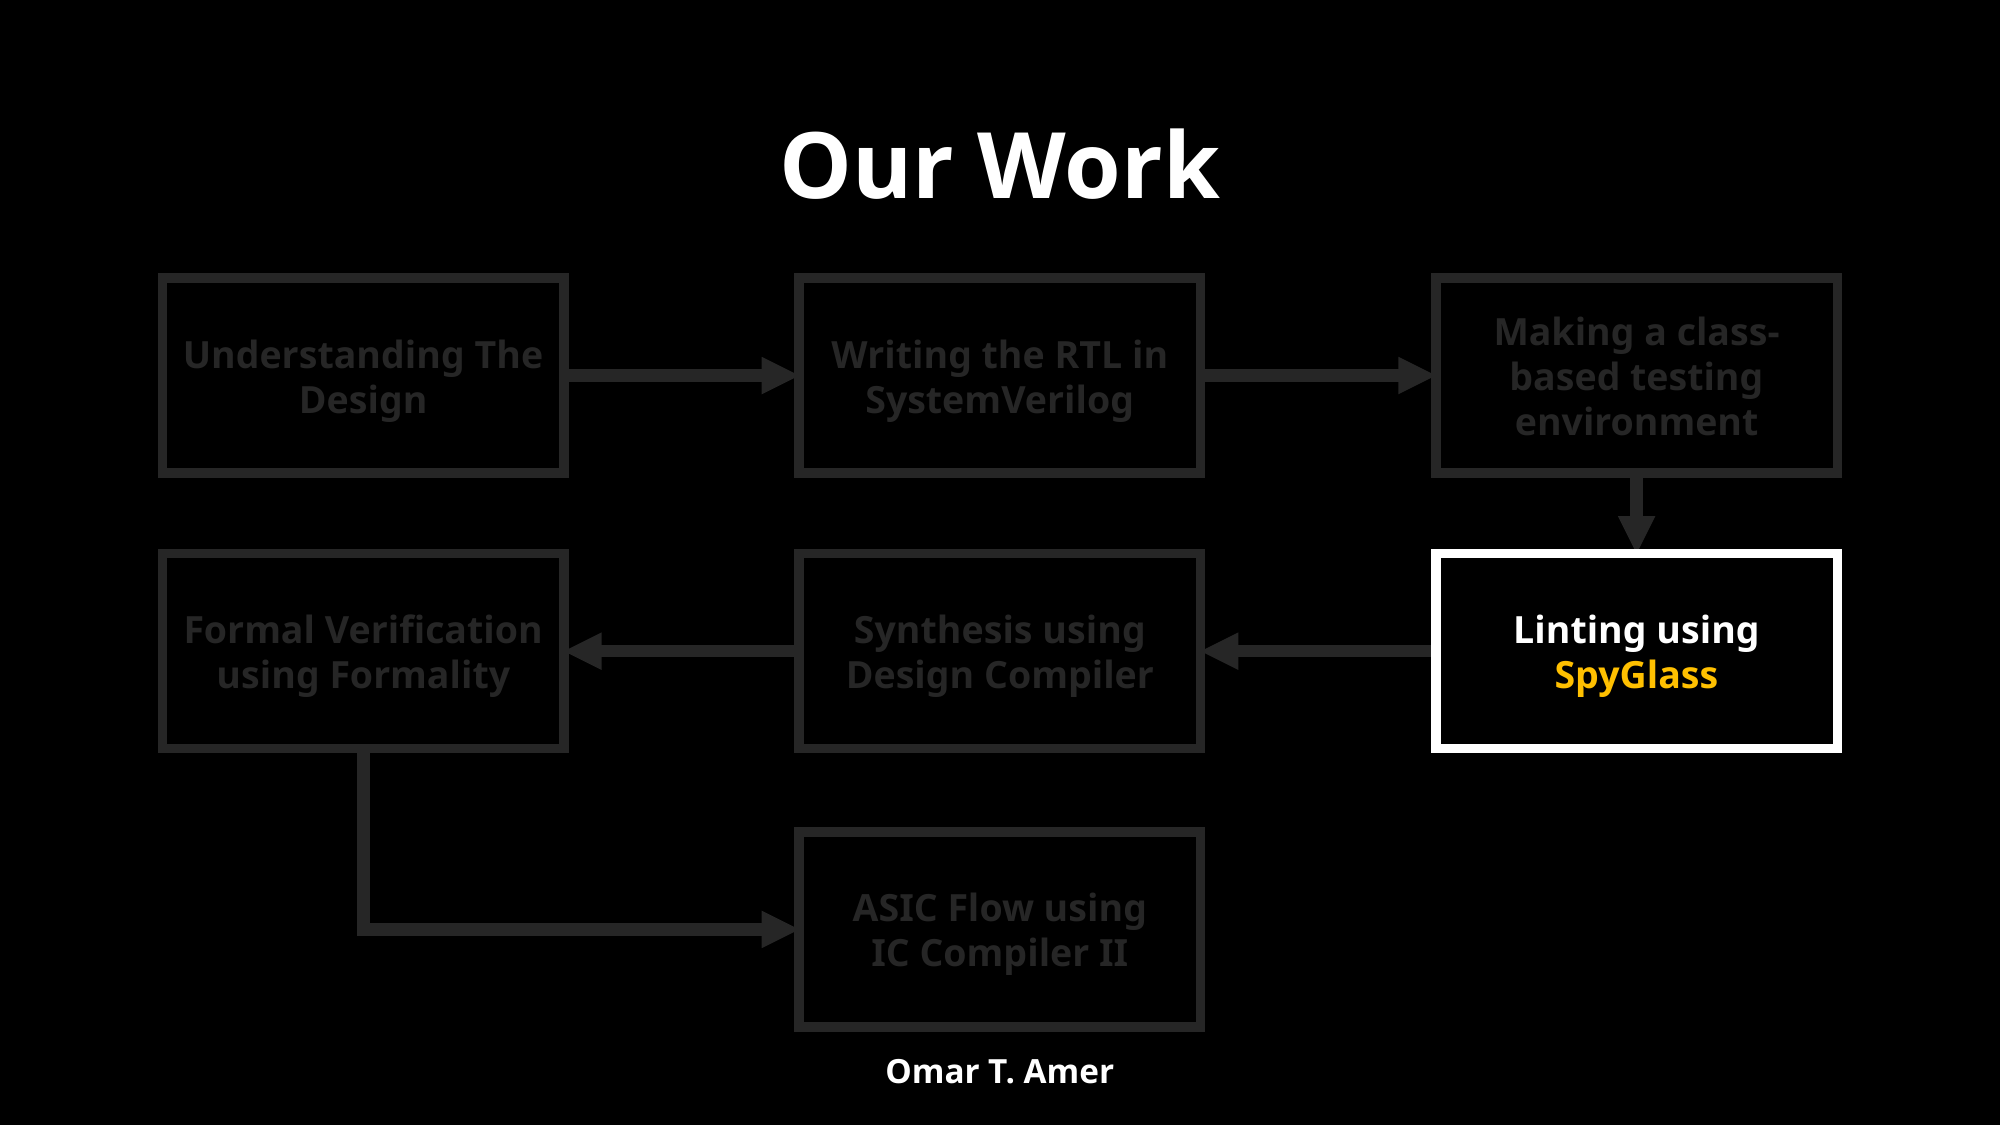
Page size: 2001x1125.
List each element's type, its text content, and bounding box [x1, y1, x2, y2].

title Our Work [137, 59, 1863, 278]
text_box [490, 621, 672, 1058]
text_box Linting using SpyGlass [1435, 553, 1838, 750]
text_box Making a class-based testing environment [1435, 277, 1838, 474]
text_box Formal Verification using Formality [161, 553, 565, 750]
text_box ASIC Flow using IC Compiler II [798, 831, 1202, 1028]
text_box Understanding The Design [161, 277, 565, 474]
footer Omar T. Amer [662, 1042, 1338, 1103]
text_box Writing the RTL in SystemVerilog [798, 277, 1202, 474]
text_box Synthesis using Design Compiler [798, 553, 1202, 750]
